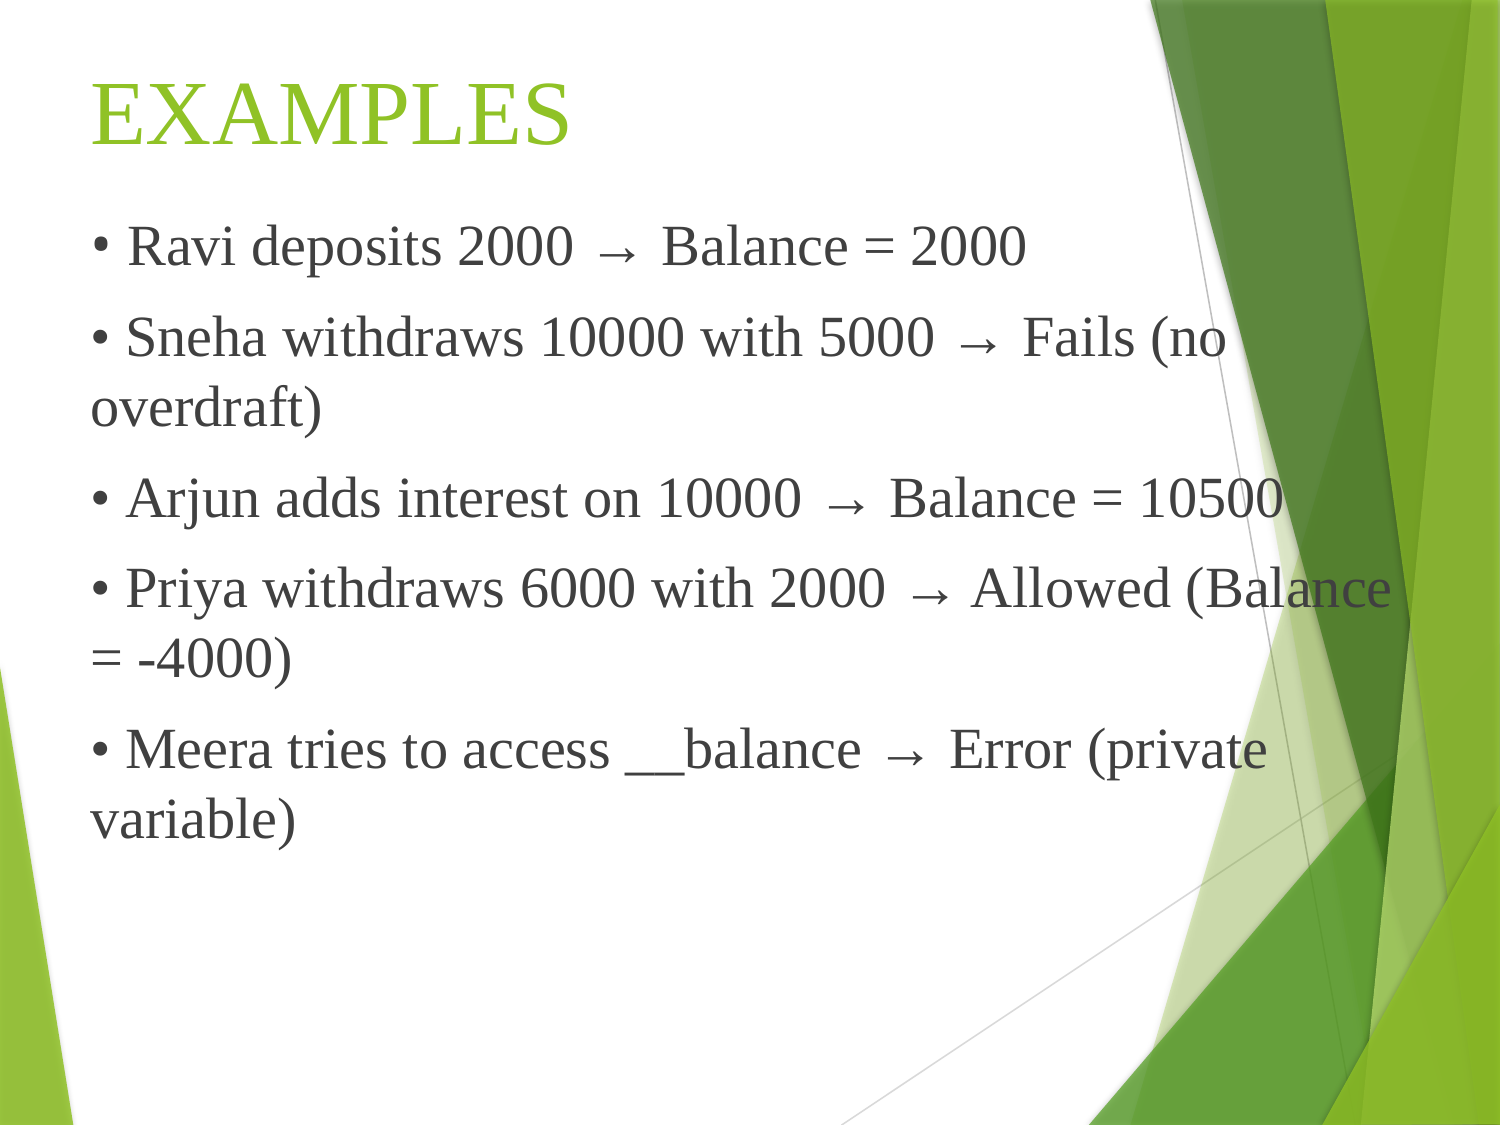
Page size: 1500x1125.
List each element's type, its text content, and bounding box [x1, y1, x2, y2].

title EXAMPLES [75, 45, 1425, 200]
list • Ravi deposits 2000 → Balance = 2000 • Sneha withdraws 10000 with 5000 → Fails (no overdraft) • Arjun adds interest on 10000 → Balance = 10500 • Priya withdraws 6000 with 2000 → Allowed (Balance = -4000) • Meera tries to access __balance → Error (private variable) [75, 200, 1425, 1005]
